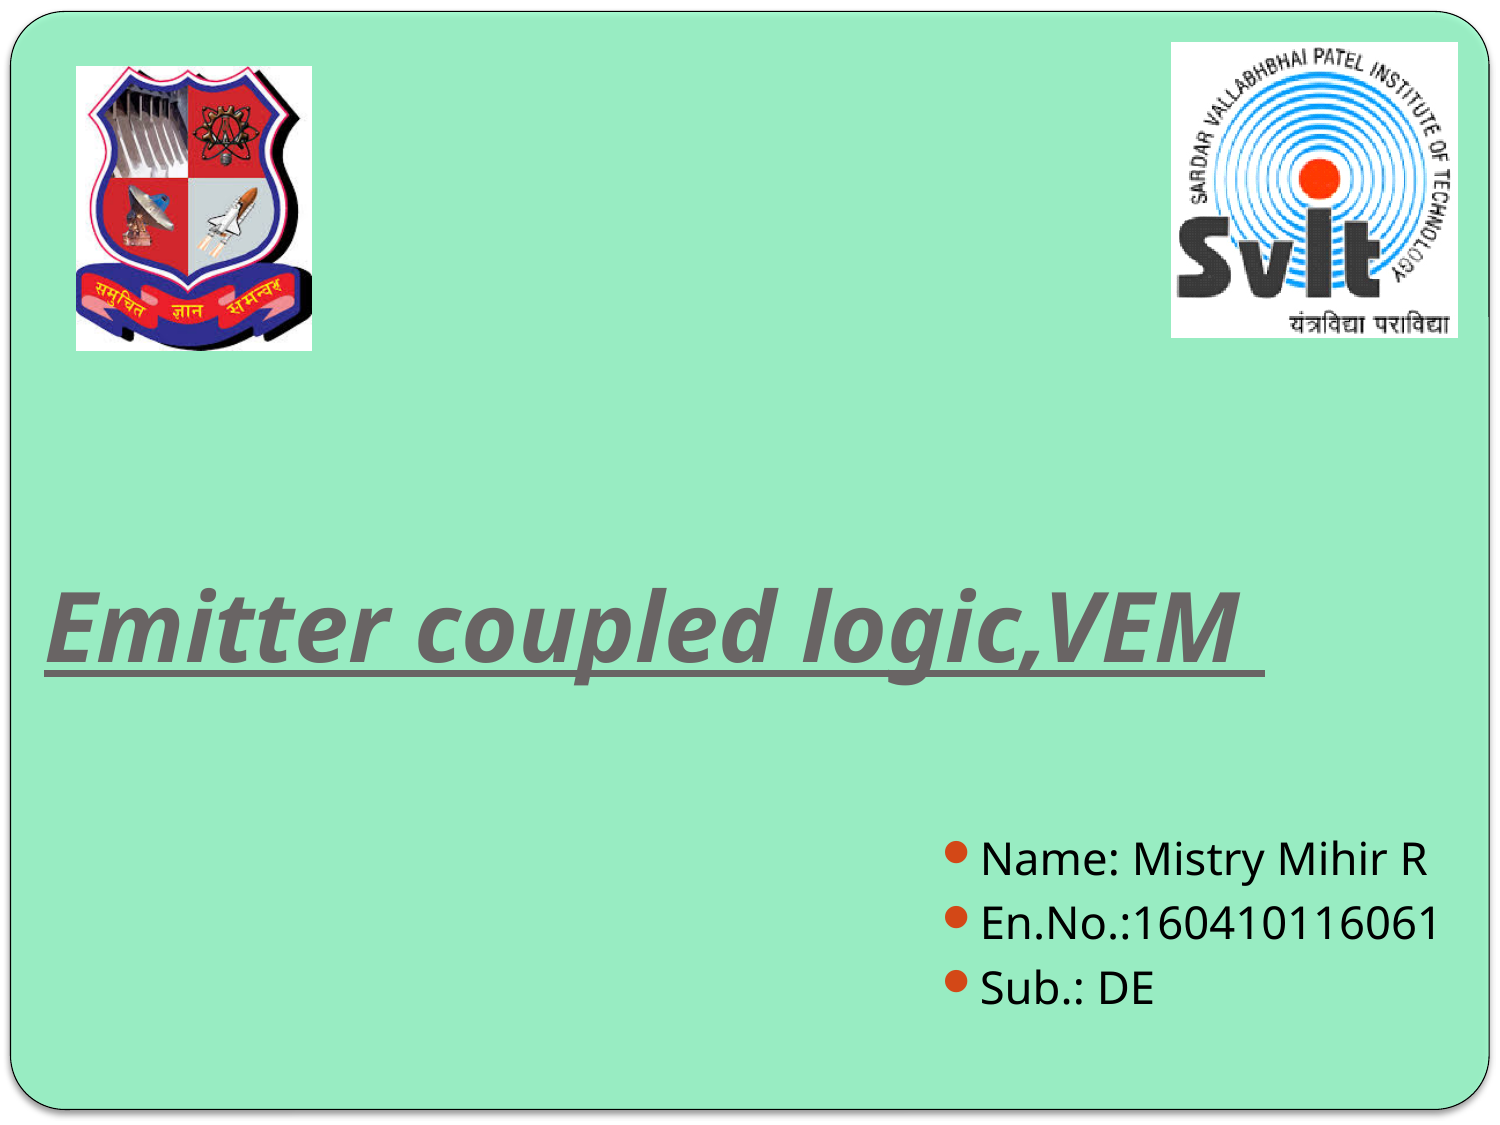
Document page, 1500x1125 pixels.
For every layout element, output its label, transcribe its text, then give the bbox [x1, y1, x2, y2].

text_box Name: Mistry Mihir R En.No.:160410116061 Sub.: DE [927, 822, 1462, 1085]
picture [1170, 42, 1459, 339]
picture [76, 66, 312, 351]
text_box Emitter coupled logic,VEM [29, 456, 1305, 698]
